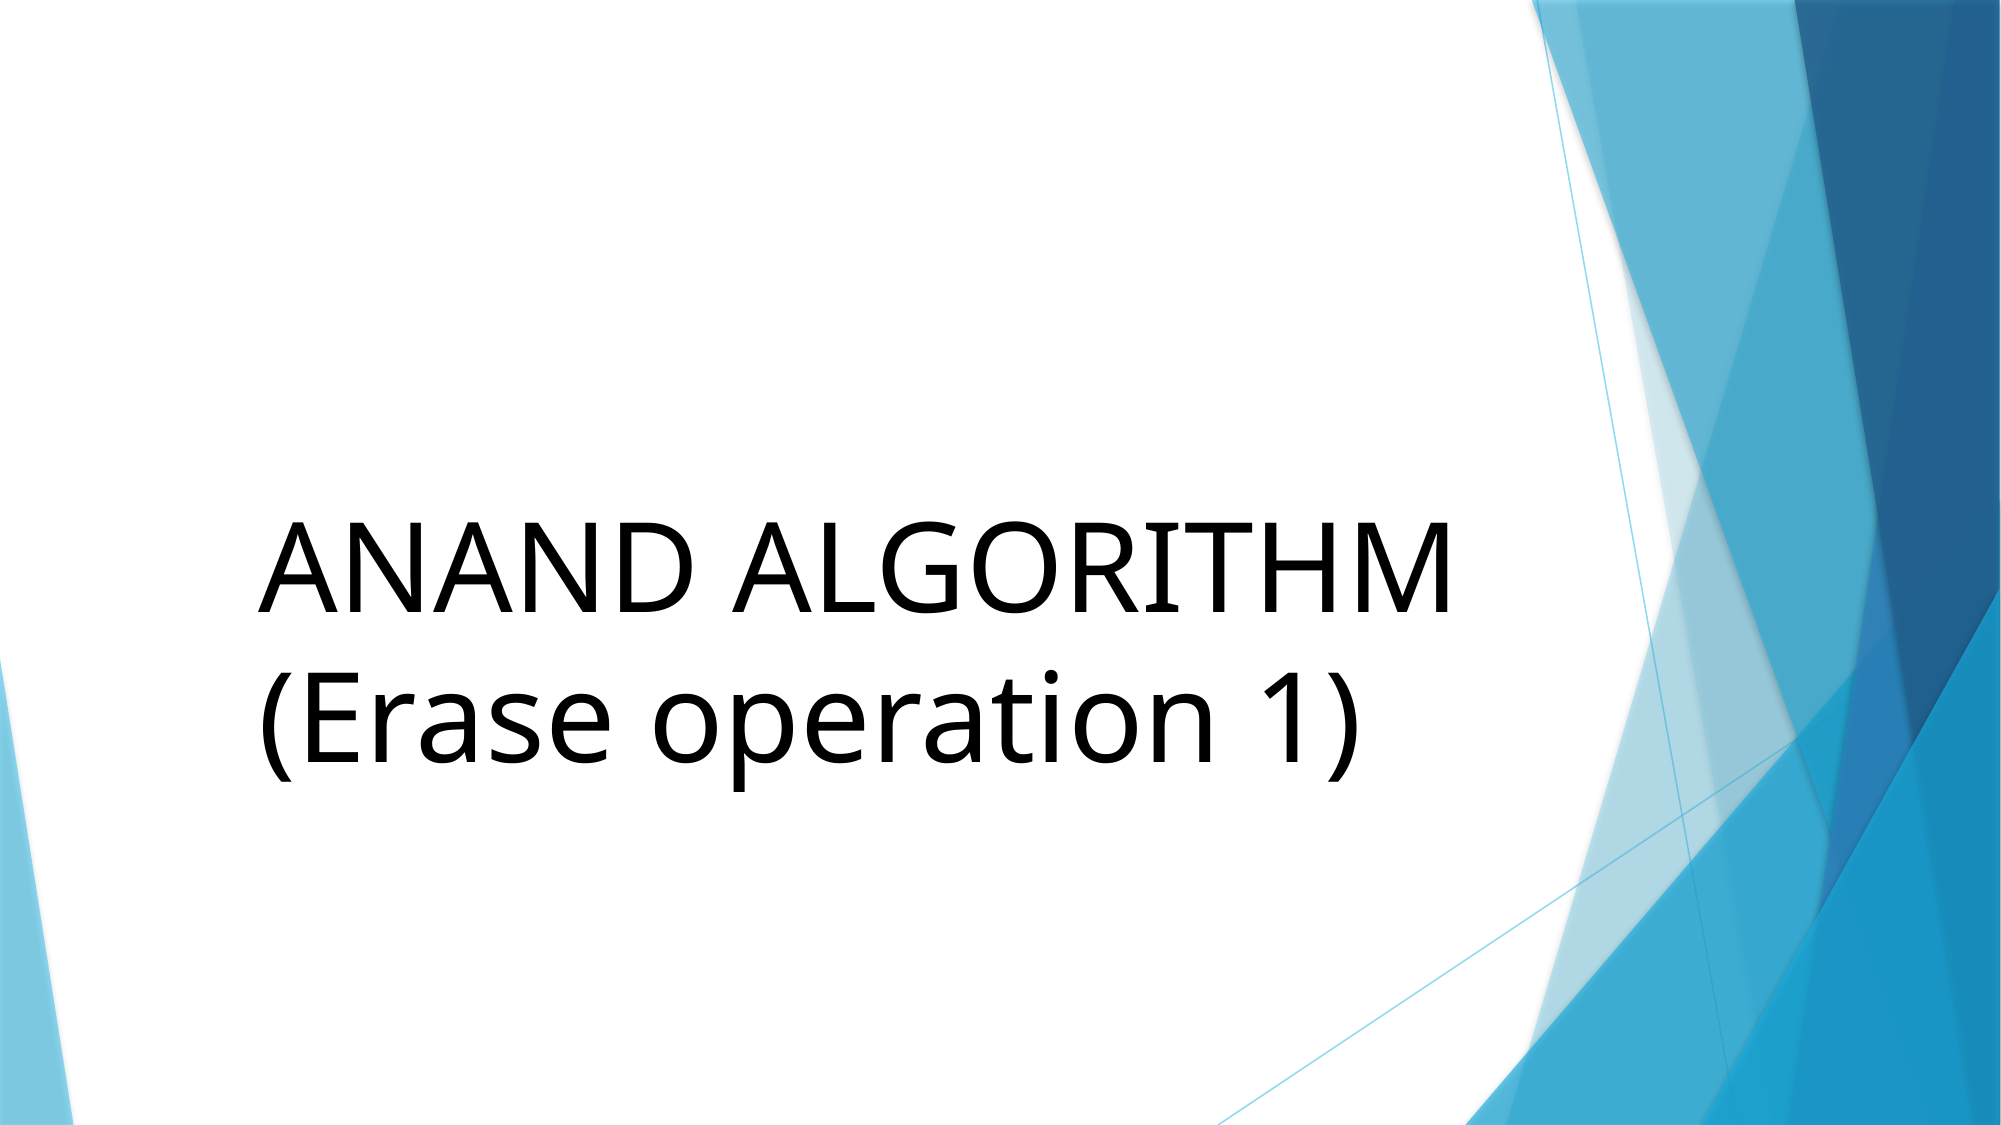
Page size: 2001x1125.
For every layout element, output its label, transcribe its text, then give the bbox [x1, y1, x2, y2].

text_box ANAND ALGORITHM (Erase operation 1) [243, 479, 1940, 1037]
